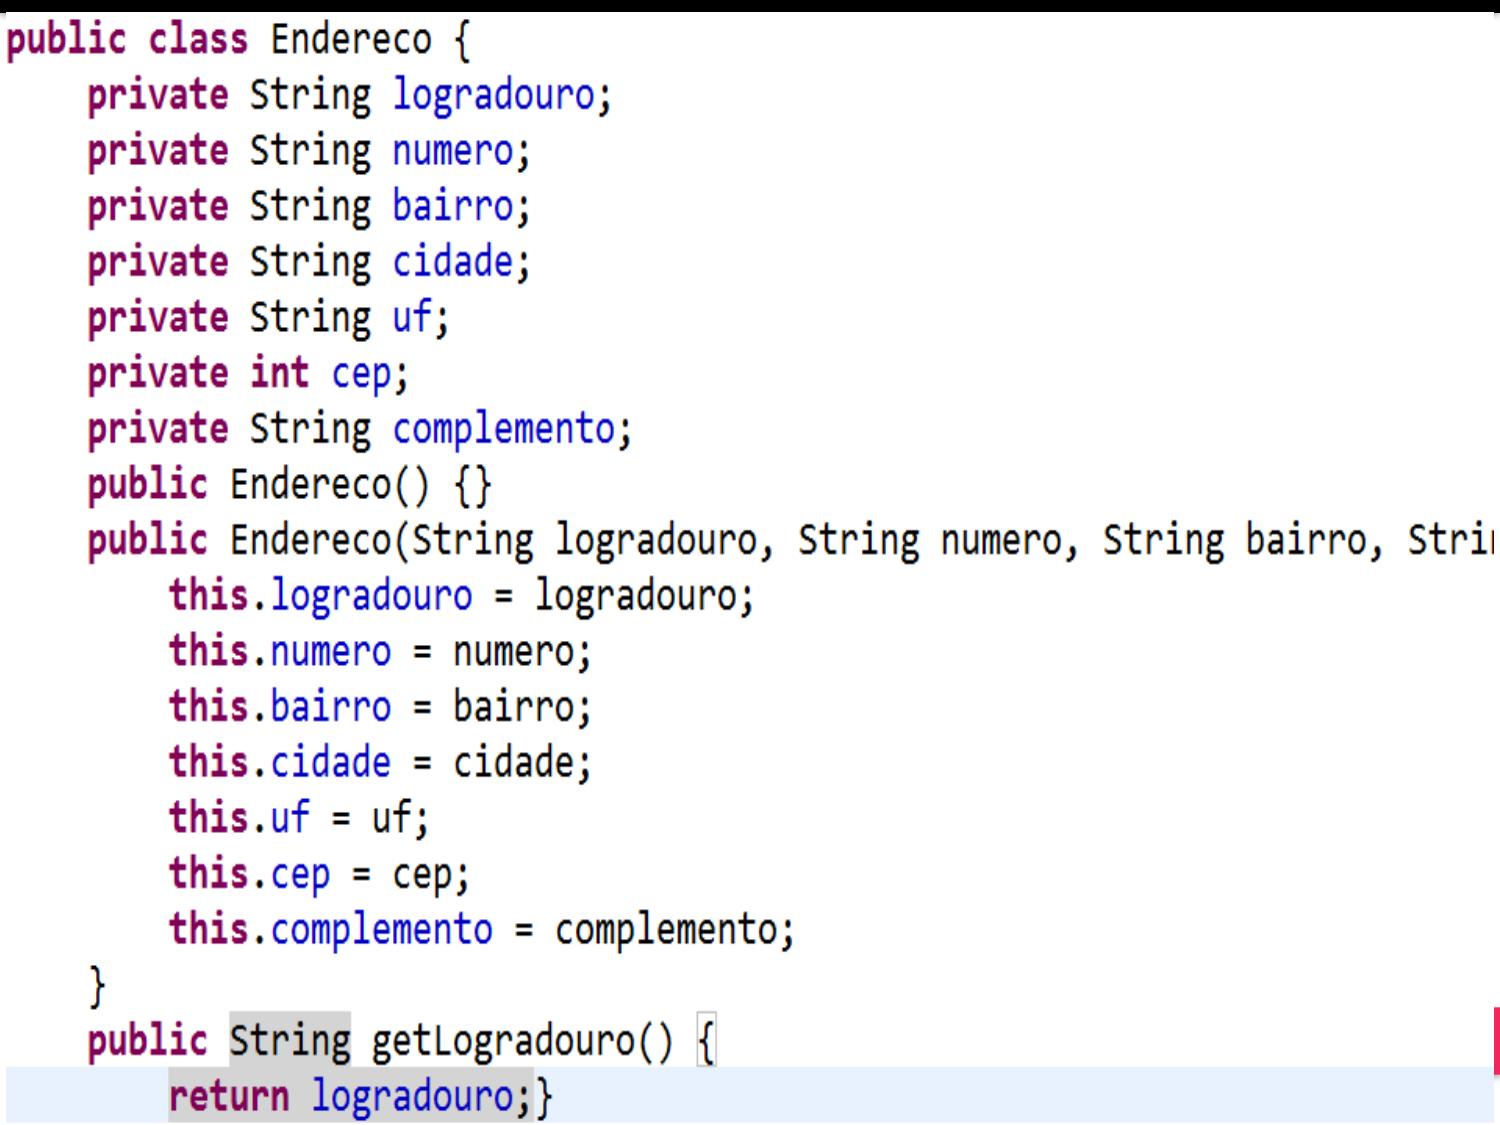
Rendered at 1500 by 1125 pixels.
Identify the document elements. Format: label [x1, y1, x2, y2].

picture [5, 12, 1494, 1125]
text_box [0, 0, 1500, 14]
